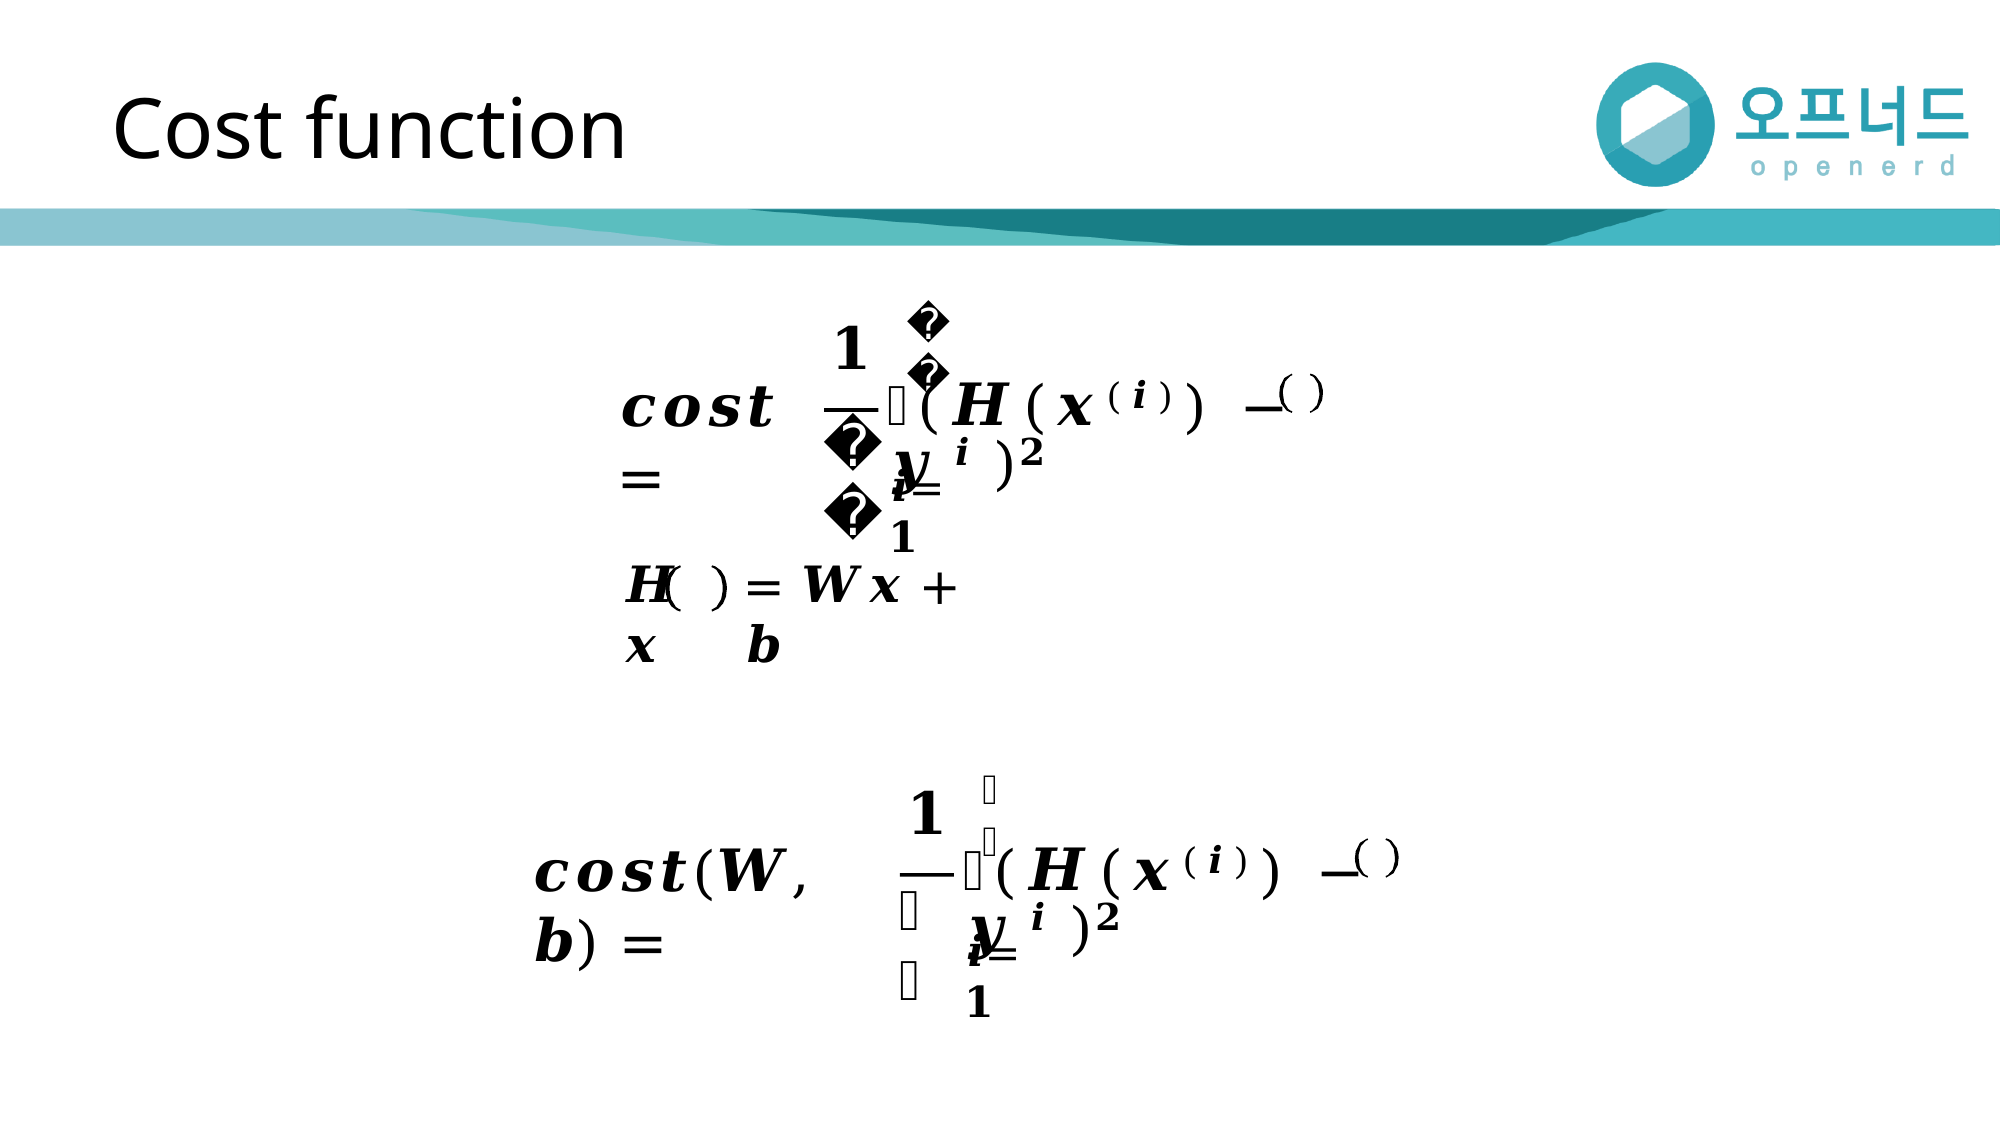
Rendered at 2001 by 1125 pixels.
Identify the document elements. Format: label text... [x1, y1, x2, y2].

text_box 𝒎 [821, 405, 881, 548]
picture [1596, 62, 1969, 187]
text_box 𝟏 ෍(𝑯(𝒙(𝒊)) − 𝒚 𝒊 )𝟐 [827, 322, 1386, 496]
text_box 𝑯 𝒙 [619, 550, 713, 673]
picture [0, 208, 109, 246]
text_box 𝒎 [980, 760, 1024, 787]
text_box 𝒊=𝟏 [888, 496, 965, 561]
title Cost function [109, 72, 639, 263]
text_box 𝒊=𝟏 [963, 961, 1041, 1026]
picture [639, 208, 2000, 246]
text_box = 𝑾𝒙 + 𝒃 [742, 550, 967, 673]
text_box [713, 565, 727, 612]
text_box 𝒄𝒐𝒔𝒕 = [616, 366, 798, 509]
text_box 𝒎 [904, 295, 949, 322]
text_box 𝒎 [897, 870, 956, 1013]
text_box 𝟏 ෍(𝑯(𝒙(𝒊)) − 𝒚 𝒊 )𝟐 [903, 787, 1462, 961]
text_box 𝒄𝒐𝒔𝒕(𝑾, 𝒃) = [529, 831, 873, 974]
